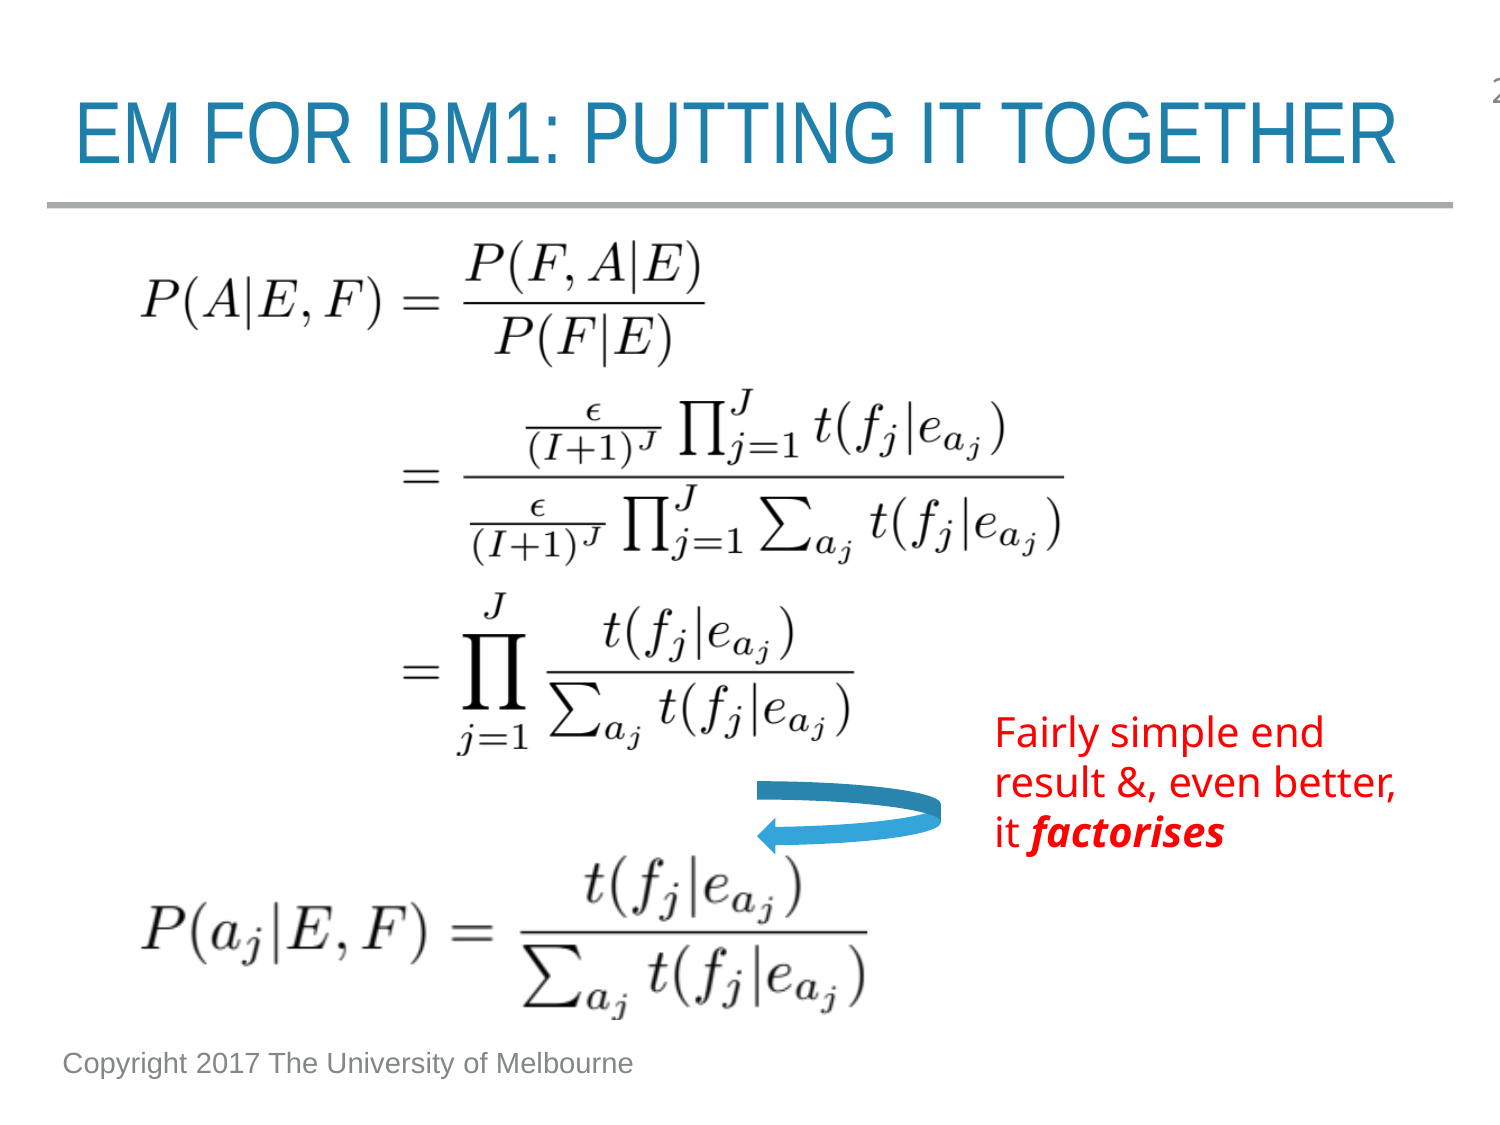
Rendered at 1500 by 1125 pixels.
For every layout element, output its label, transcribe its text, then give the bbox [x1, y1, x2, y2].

picture [139, 239, 1065, 757]
title EM for IBM1: putting it together [65, 0, 1474, 190]
text_box [757, 781, 941, 854]
picture [139, 854, 868, 1020]
text_box Fairly simple end result &, even better, it factorises [985, 697, 1417, 865]
